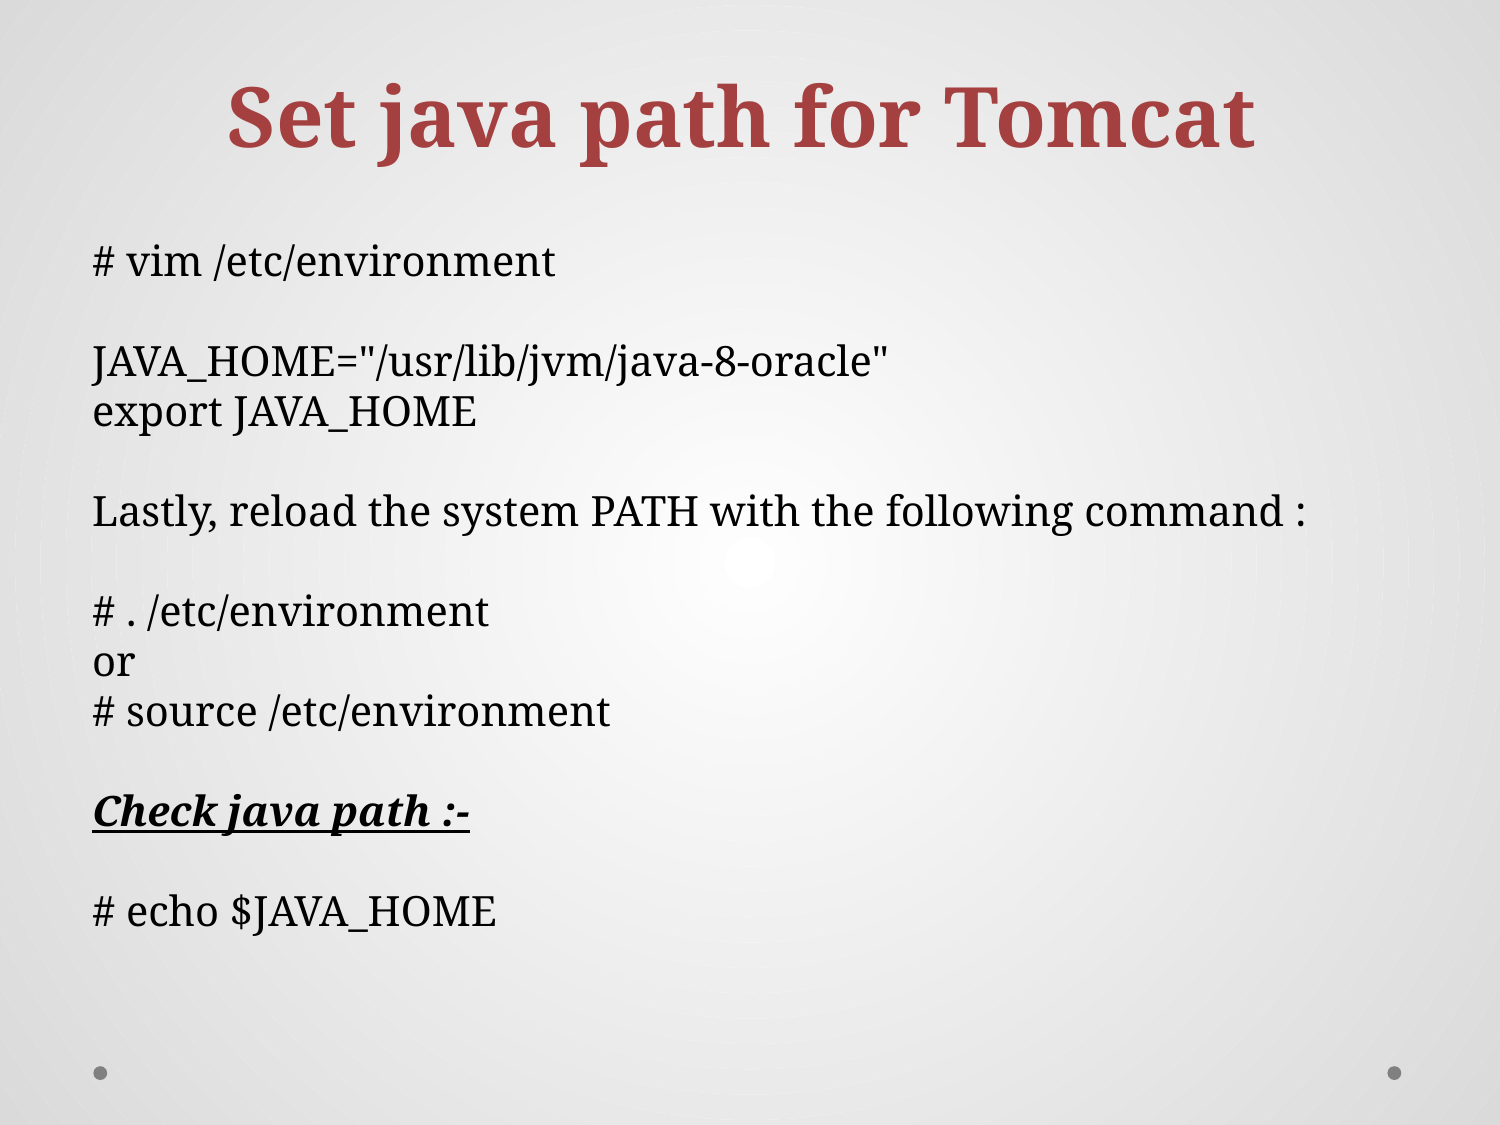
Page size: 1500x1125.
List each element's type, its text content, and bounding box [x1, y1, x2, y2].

text_box Set java path for Tomcat [212, 56, 1272, 172]
text_box # vim /etc/environment JAVA_HOME="/usr/lib/jvm/java-8-oracle" export JAVA_HOME Lastly, reload the system PATH with the following command : # . /etc/environment or # source /etc/environment Check java path :- # echo $JAVA_HOME [77, 227, 1453, 1018]
